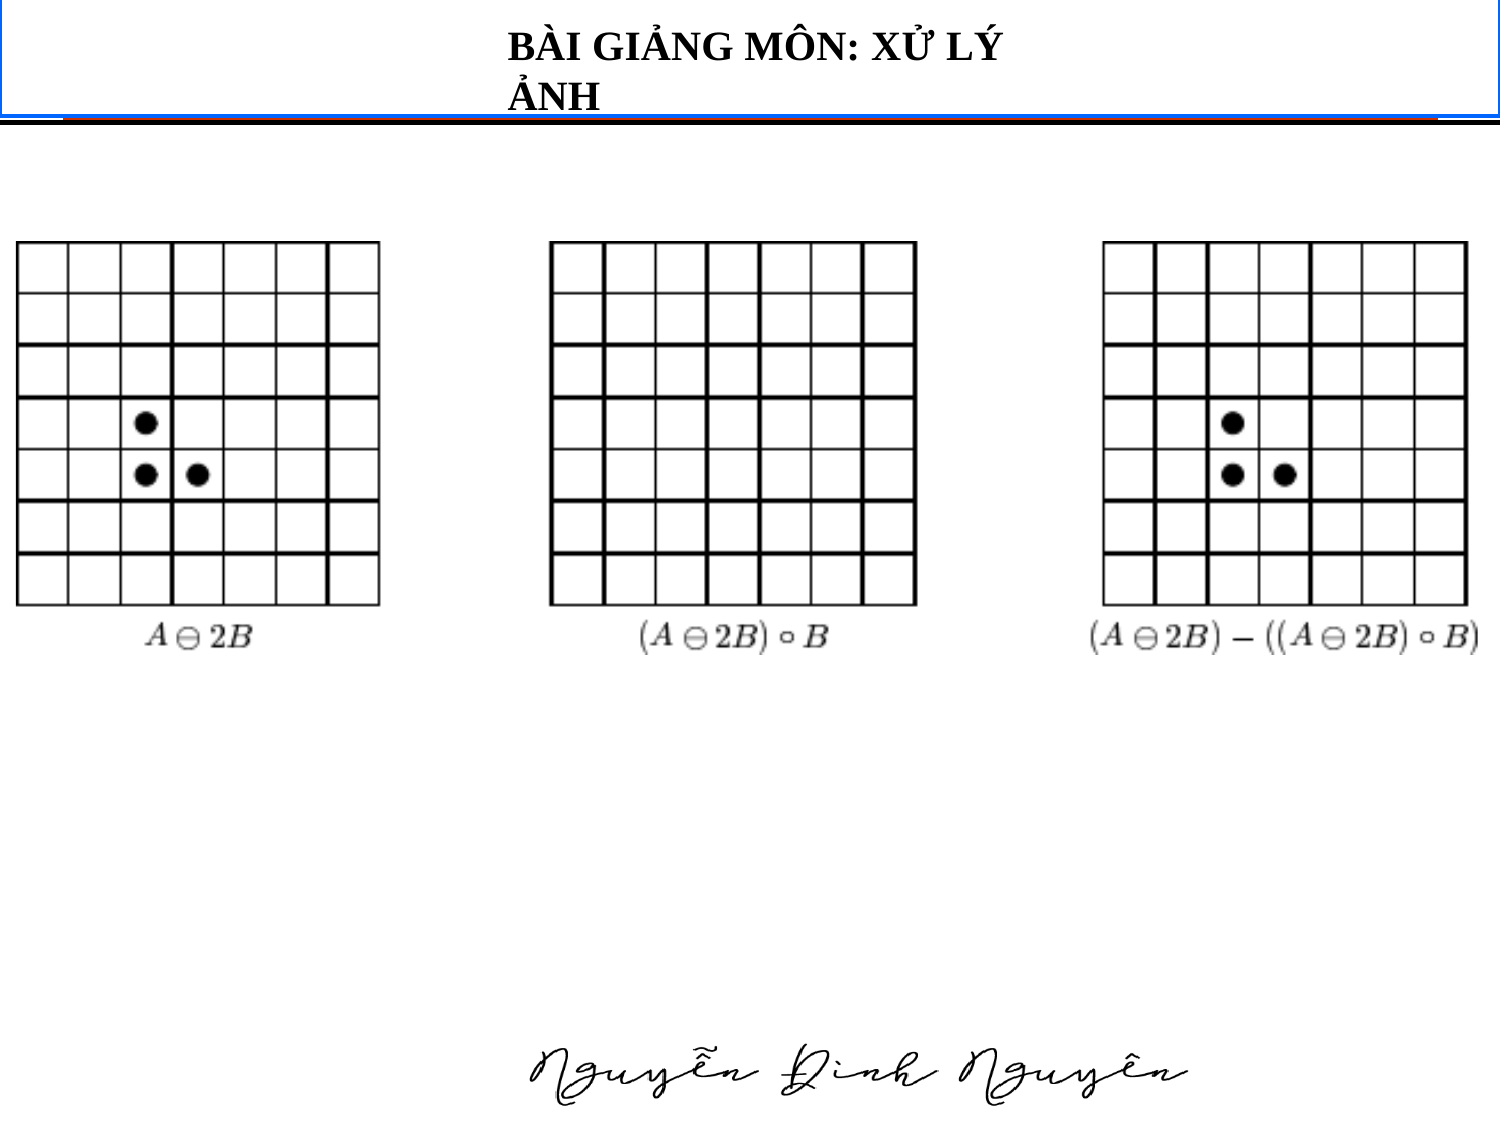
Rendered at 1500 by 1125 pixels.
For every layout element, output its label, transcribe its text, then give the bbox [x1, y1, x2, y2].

text_box [15, 241, 1478, 655]
title BÀI GIẢNG MÔN: XỬ LÝ ẢNH [393, 16, 1107, 207]
picture [312, 1030, 1413, 1119]
